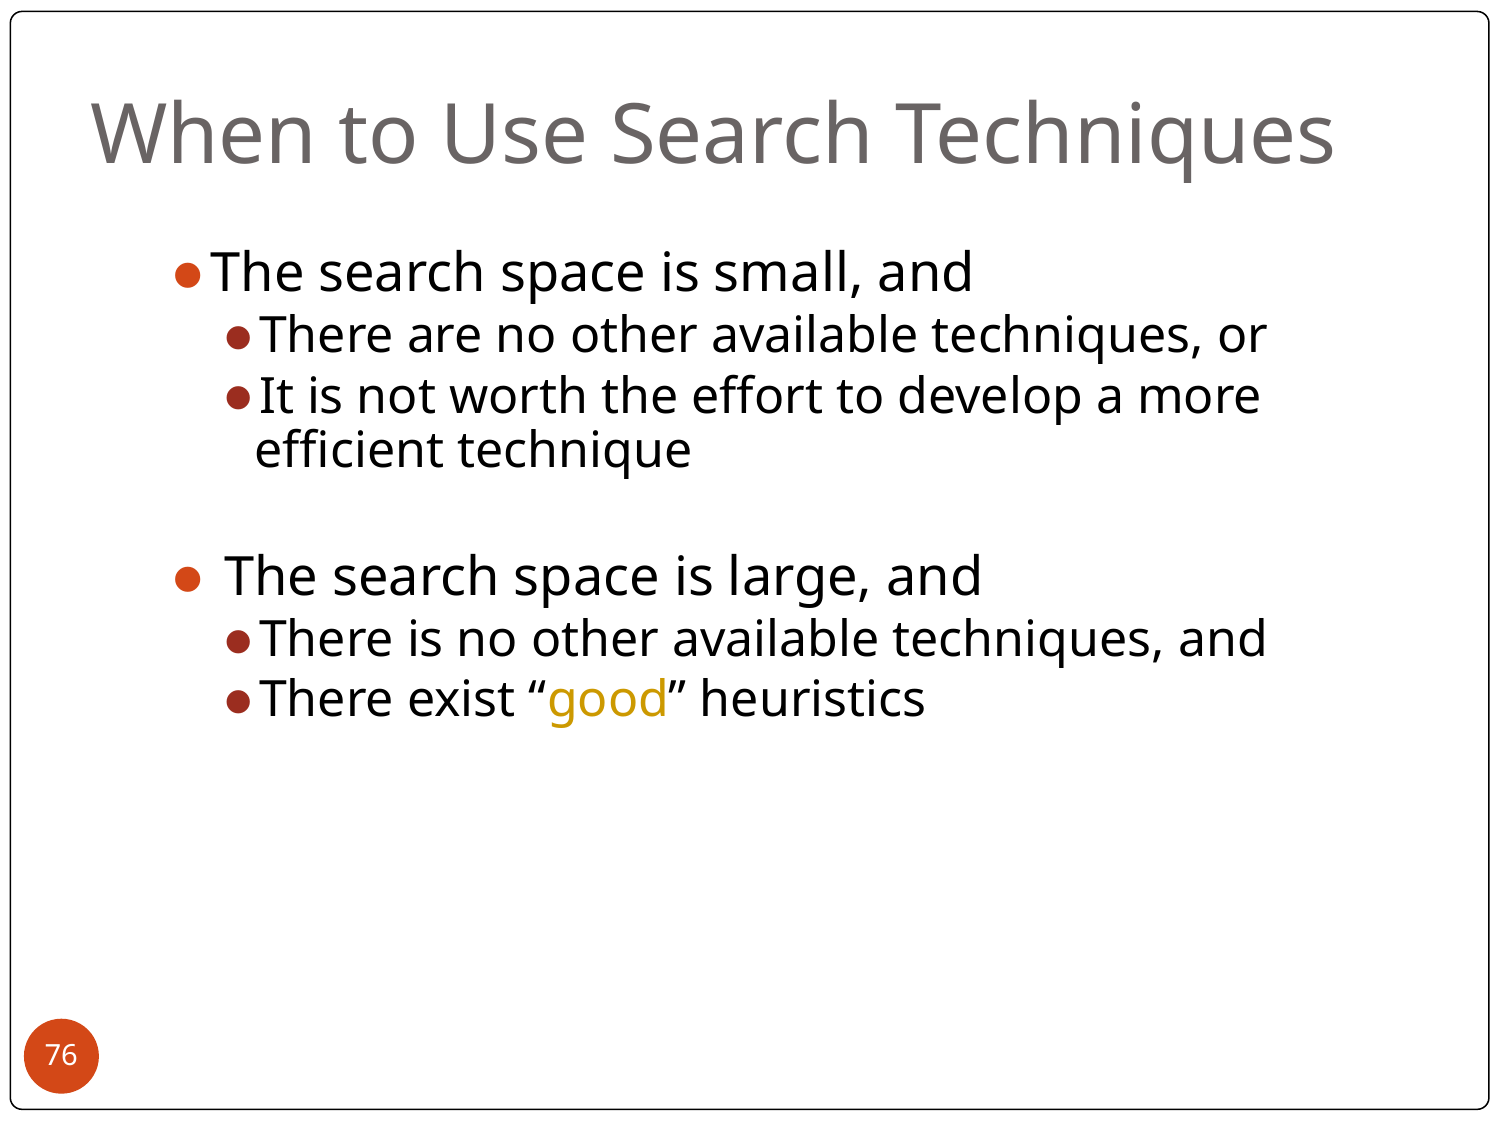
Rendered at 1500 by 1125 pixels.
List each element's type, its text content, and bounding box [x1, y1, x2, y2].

title When to Use Search Techniques [75, 75, 1463, 196]
list The search space is small, and There are no other available techniques, or It is not worth the effort to develop a more efficient technique The search space is large, and There is no other available techniques, and There exist “good” heuristics [150, 237, 1425, 738]
text_box ‹#› [23, 1018, 99, 1094]
